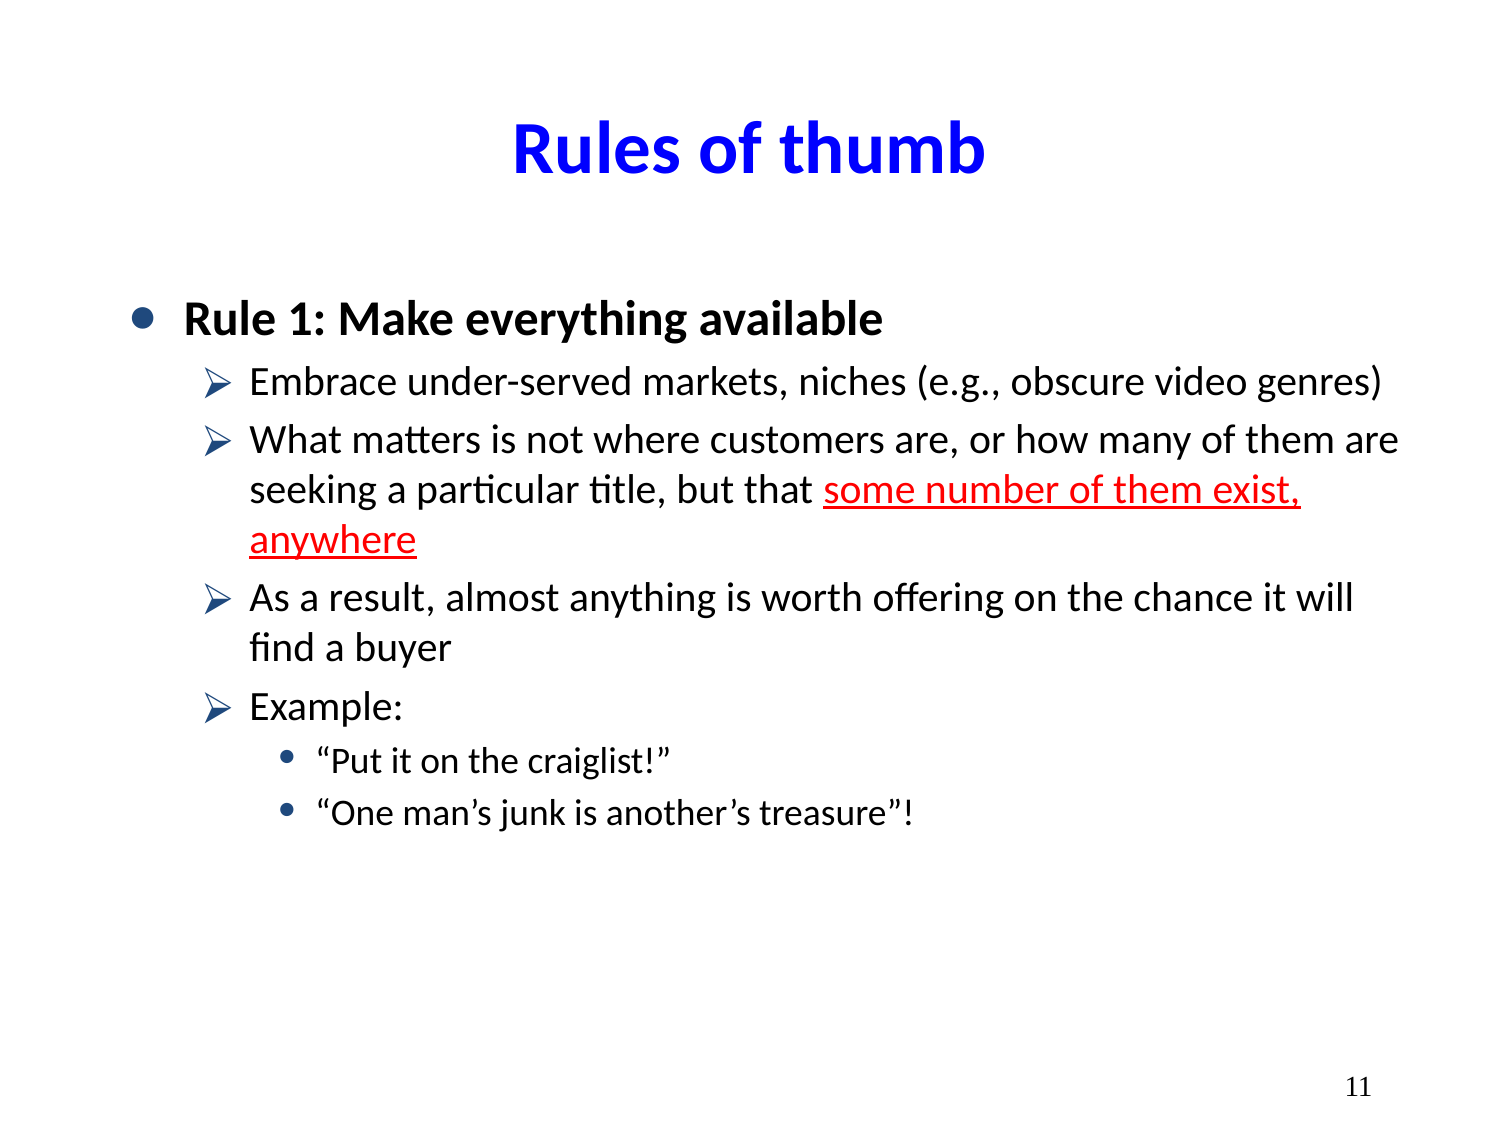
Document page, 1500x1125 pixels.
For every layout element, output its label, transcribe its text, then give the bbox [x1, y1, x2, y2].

list Rule 1: Make everything available Embrace under-served markets, niches (e.g., obscure video genres) What matters is not where customers are, or how many of them are seeking a particular title, but that some number of them exist, anywhere As a result, almost anything is worth offering on the chance it will find a buyer Example: “Put it on the craiglist!” “One man’s junk is another’s treasure”! [112, 237, 1425, 1000]
title Rules of thumb [112, 50, 1388, 237]
slide_number ‹#› [1074, 1025, 1388, 1100]
